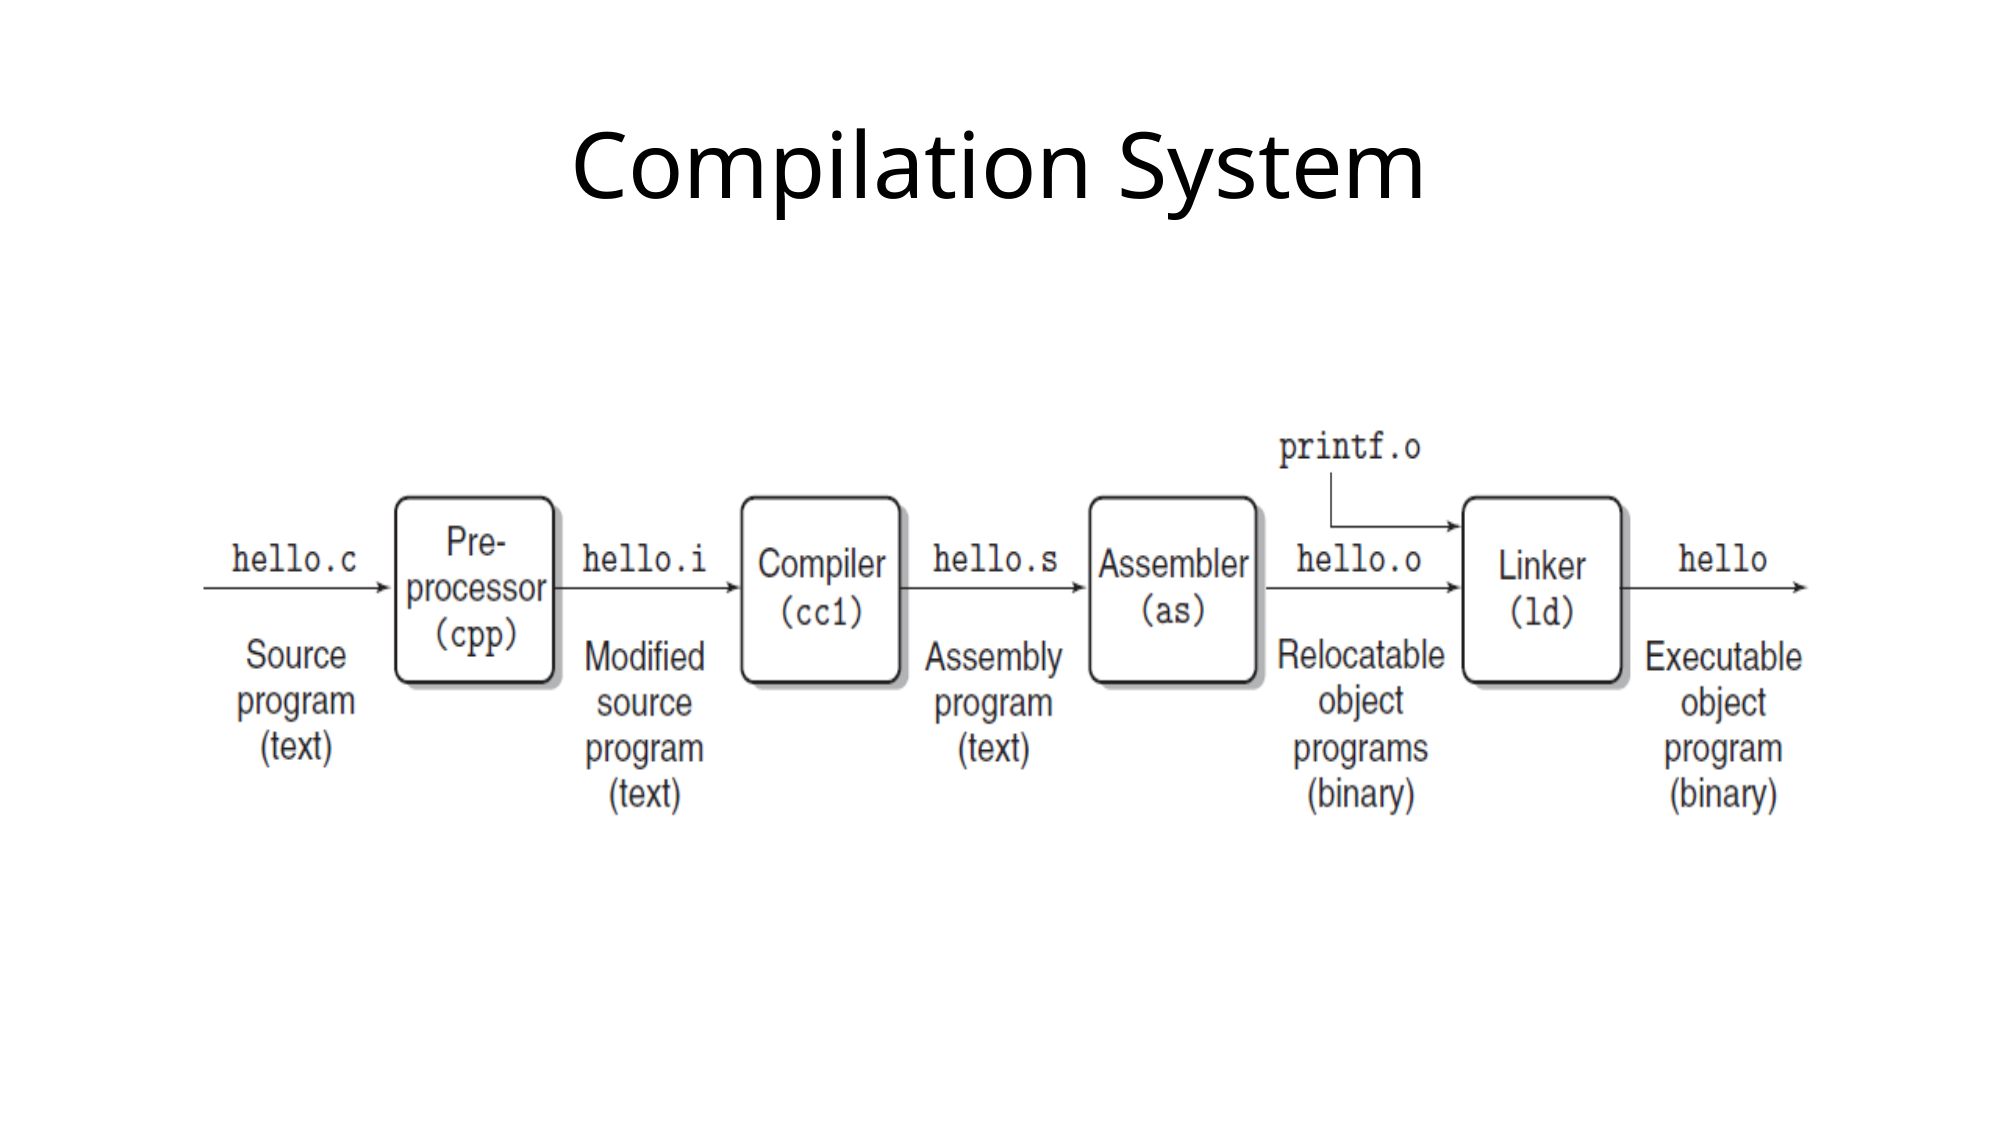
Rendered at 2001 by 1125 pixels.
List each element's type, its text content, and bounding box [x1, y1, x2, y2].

title Compilation System [137, 59, 1863, 278]
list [160, 362, 1840, 849]
